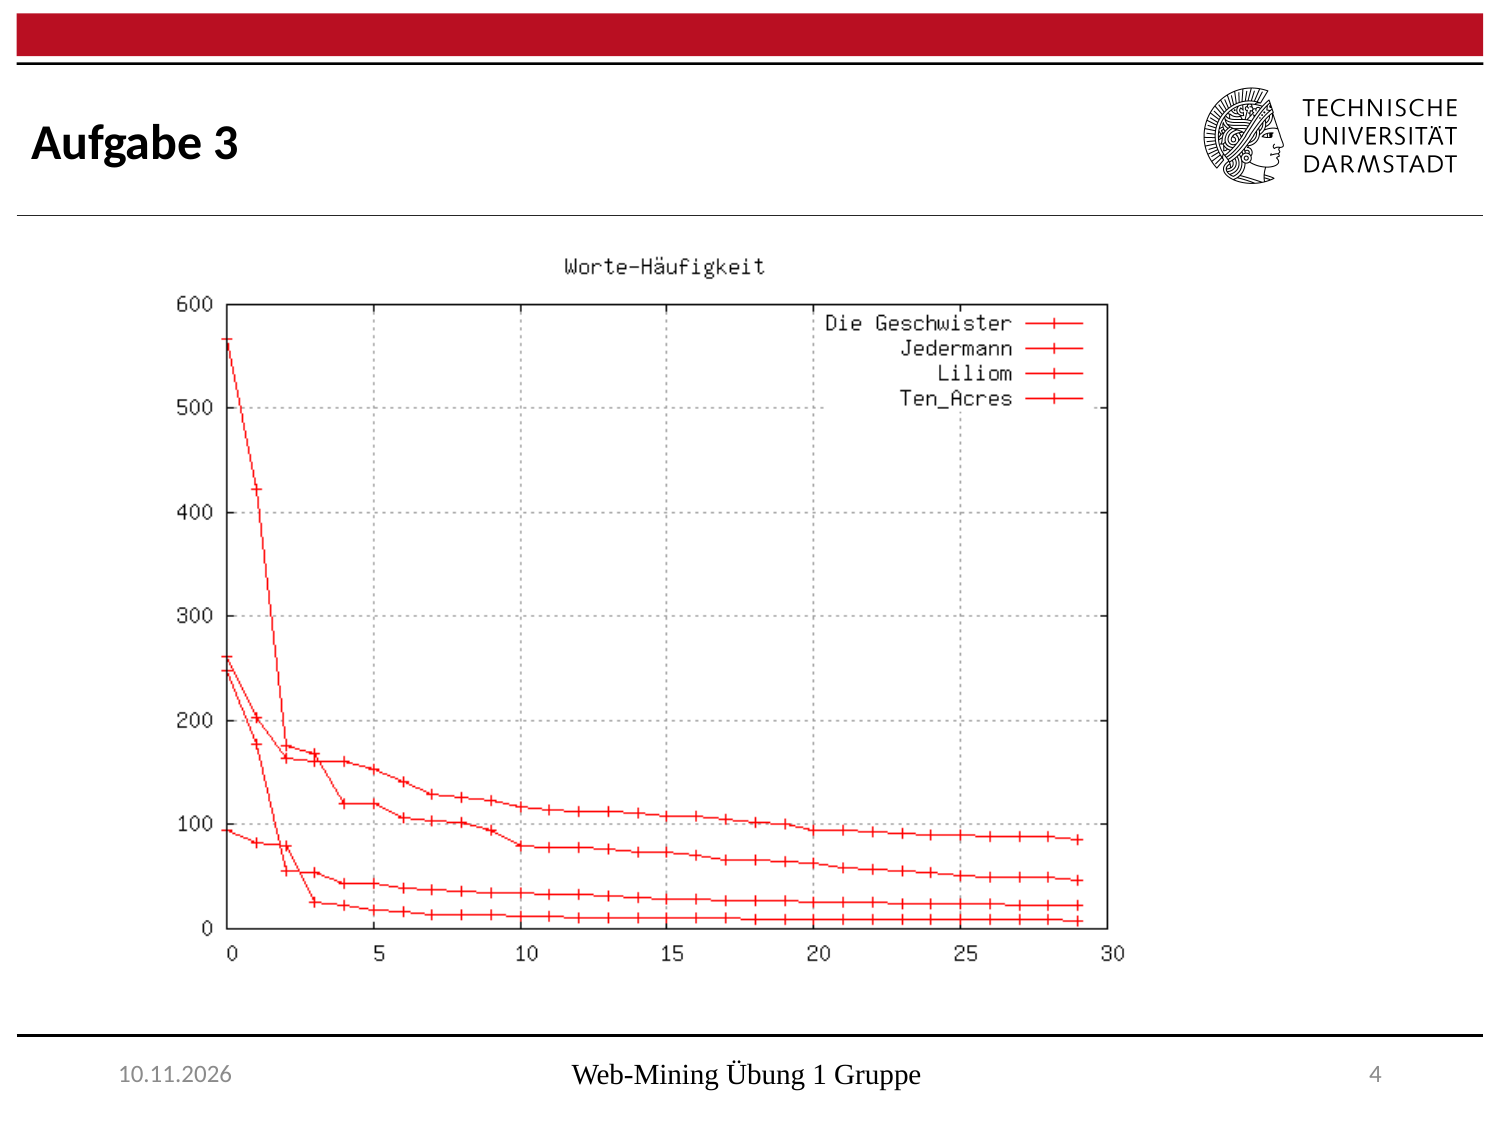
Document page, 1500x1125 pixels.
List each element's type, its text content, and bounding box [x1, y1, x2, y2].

text_box [16, 13, 1484, 57]
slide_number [103, 1042, 441, 1103]
footer Web-Mining Übung 1 Gruppe [496, 1042, 1004, 1103]
picture [1174, 70, 1500, 201]
text_box Aufgabe 3 [16, 101, 1174, 177]
slide_number 4 [1059, 1042, 1397, 1103]
picture [145, 229, 1146, 980]
